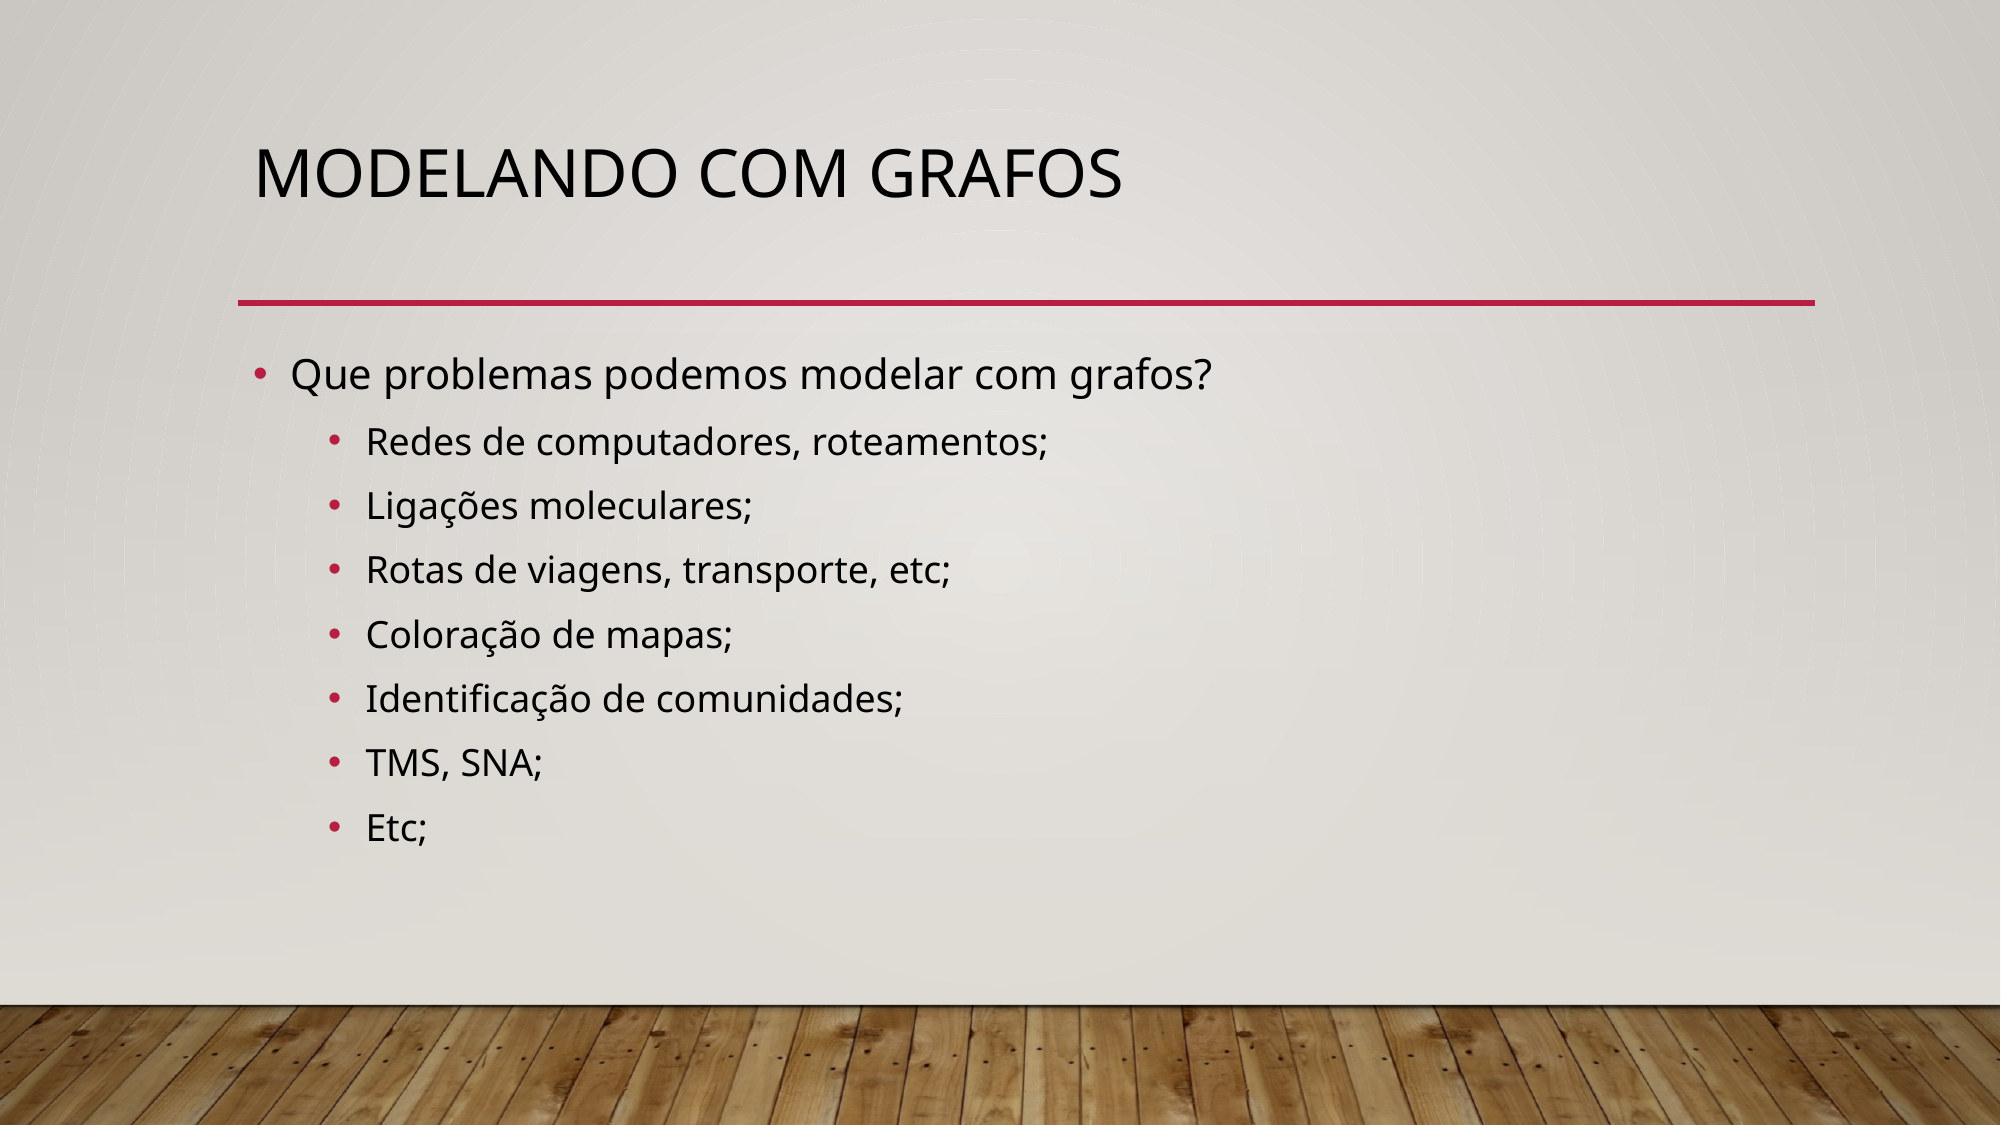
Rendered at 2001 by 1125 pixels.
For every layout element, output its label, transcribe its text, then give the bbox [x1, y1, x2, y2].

picture [0, 1005, 2000, 1125]
title Modelando com grafos [238, 131, 1814, 305]
list Que problemas podemos modelar com grafos? Redes de computadores, roteamentos; Ligações moleculares; Rotas de viagens, transporte, etc; Coloração de mapas; Identificação de comunidades; TMS, SNA; Etc; [238, 330, 1814, 897]
